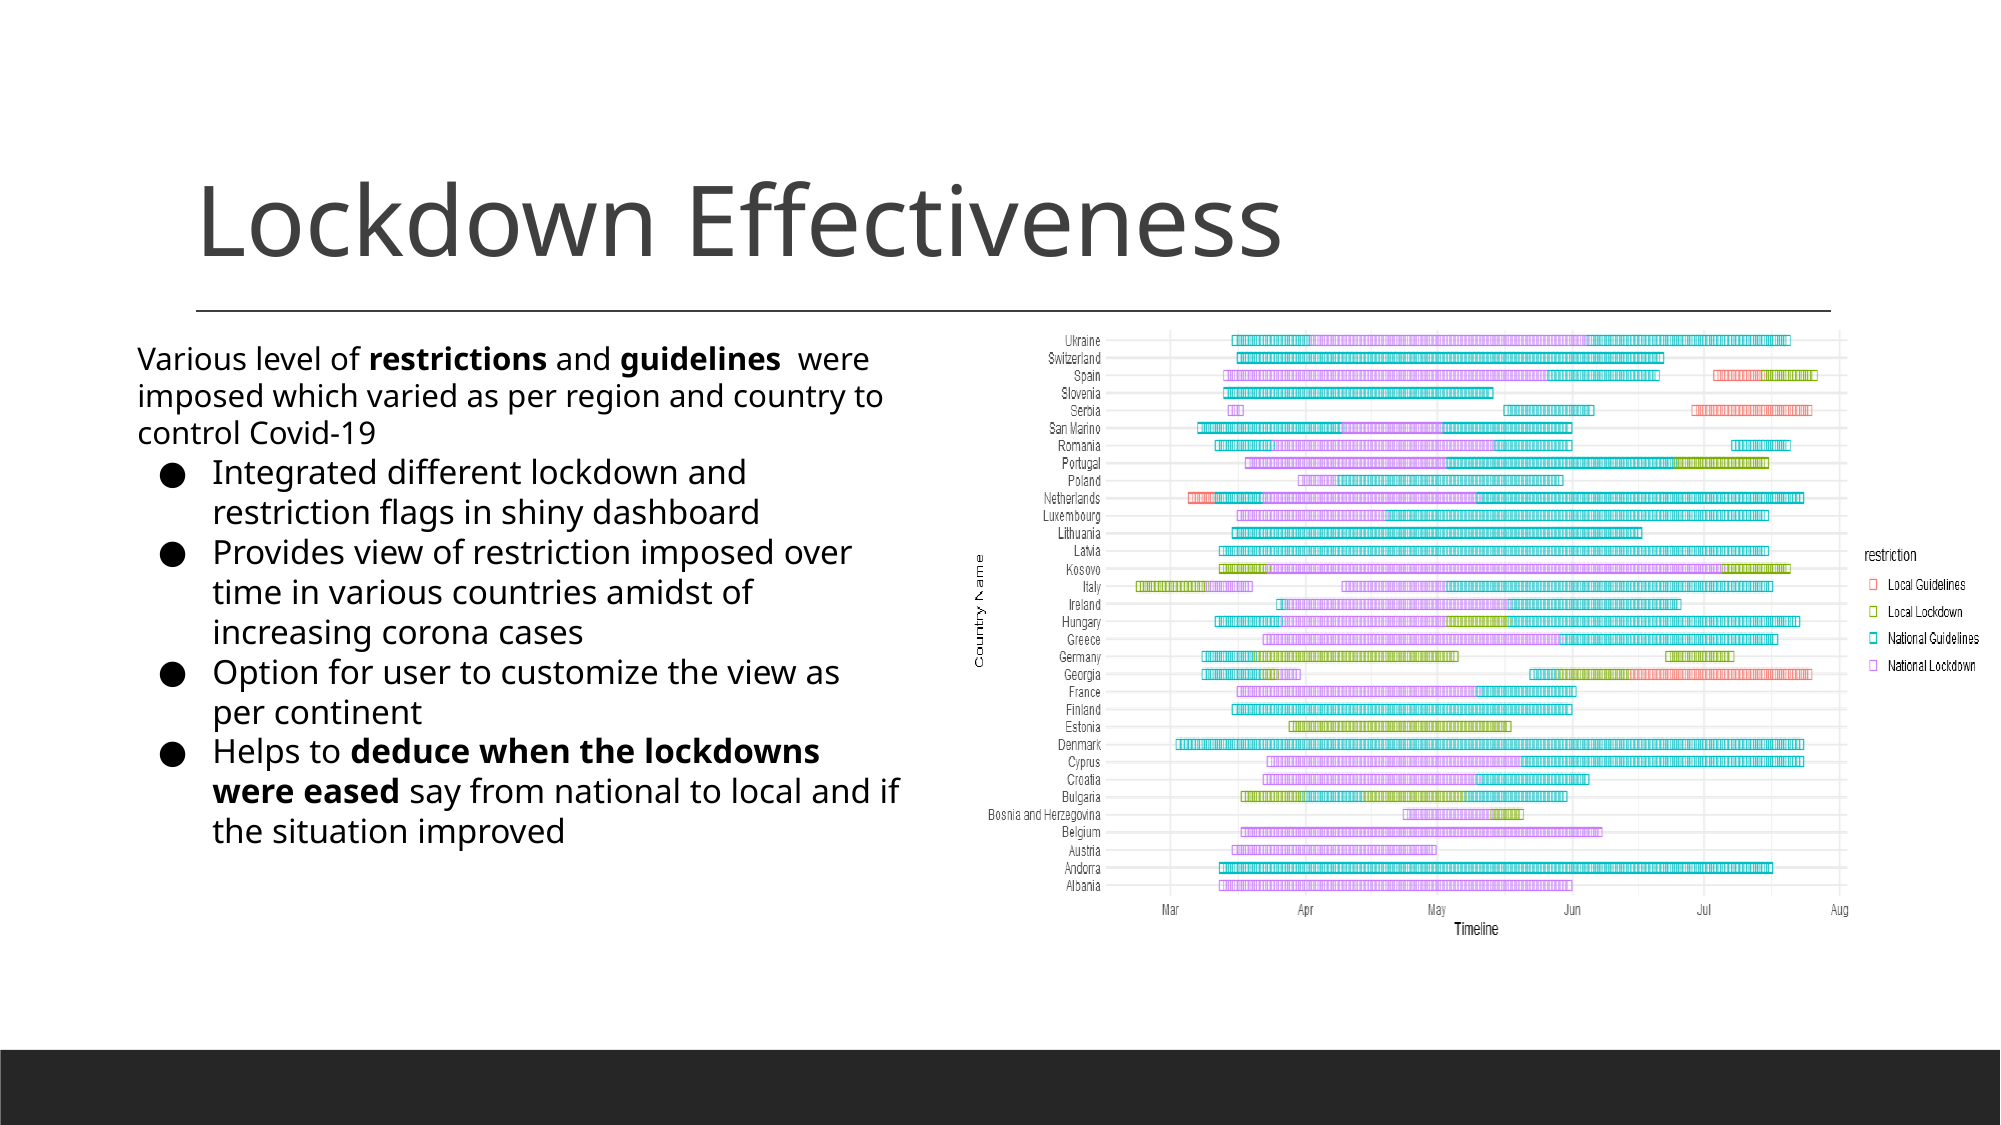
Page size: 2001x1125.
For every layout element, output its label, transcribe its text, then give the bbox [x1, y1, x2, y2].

picture [972, 323, 1985, 939]
text_box Various level of restrictions and guidelines were imposed which varied as per region and country to control Covid-19 Integrated different lockdown and restriction flags in shiny dashboard Provides view of restriction imposed over time in various countries amidst of increasing corona cases Option for user to customize the view as per continent Helps to deduce when the lockdowns were eased say from national to local and if the situation improved [122, 323, 918, 921]
title Lockdown Effectiveness [180, 47, 1945, 285]
